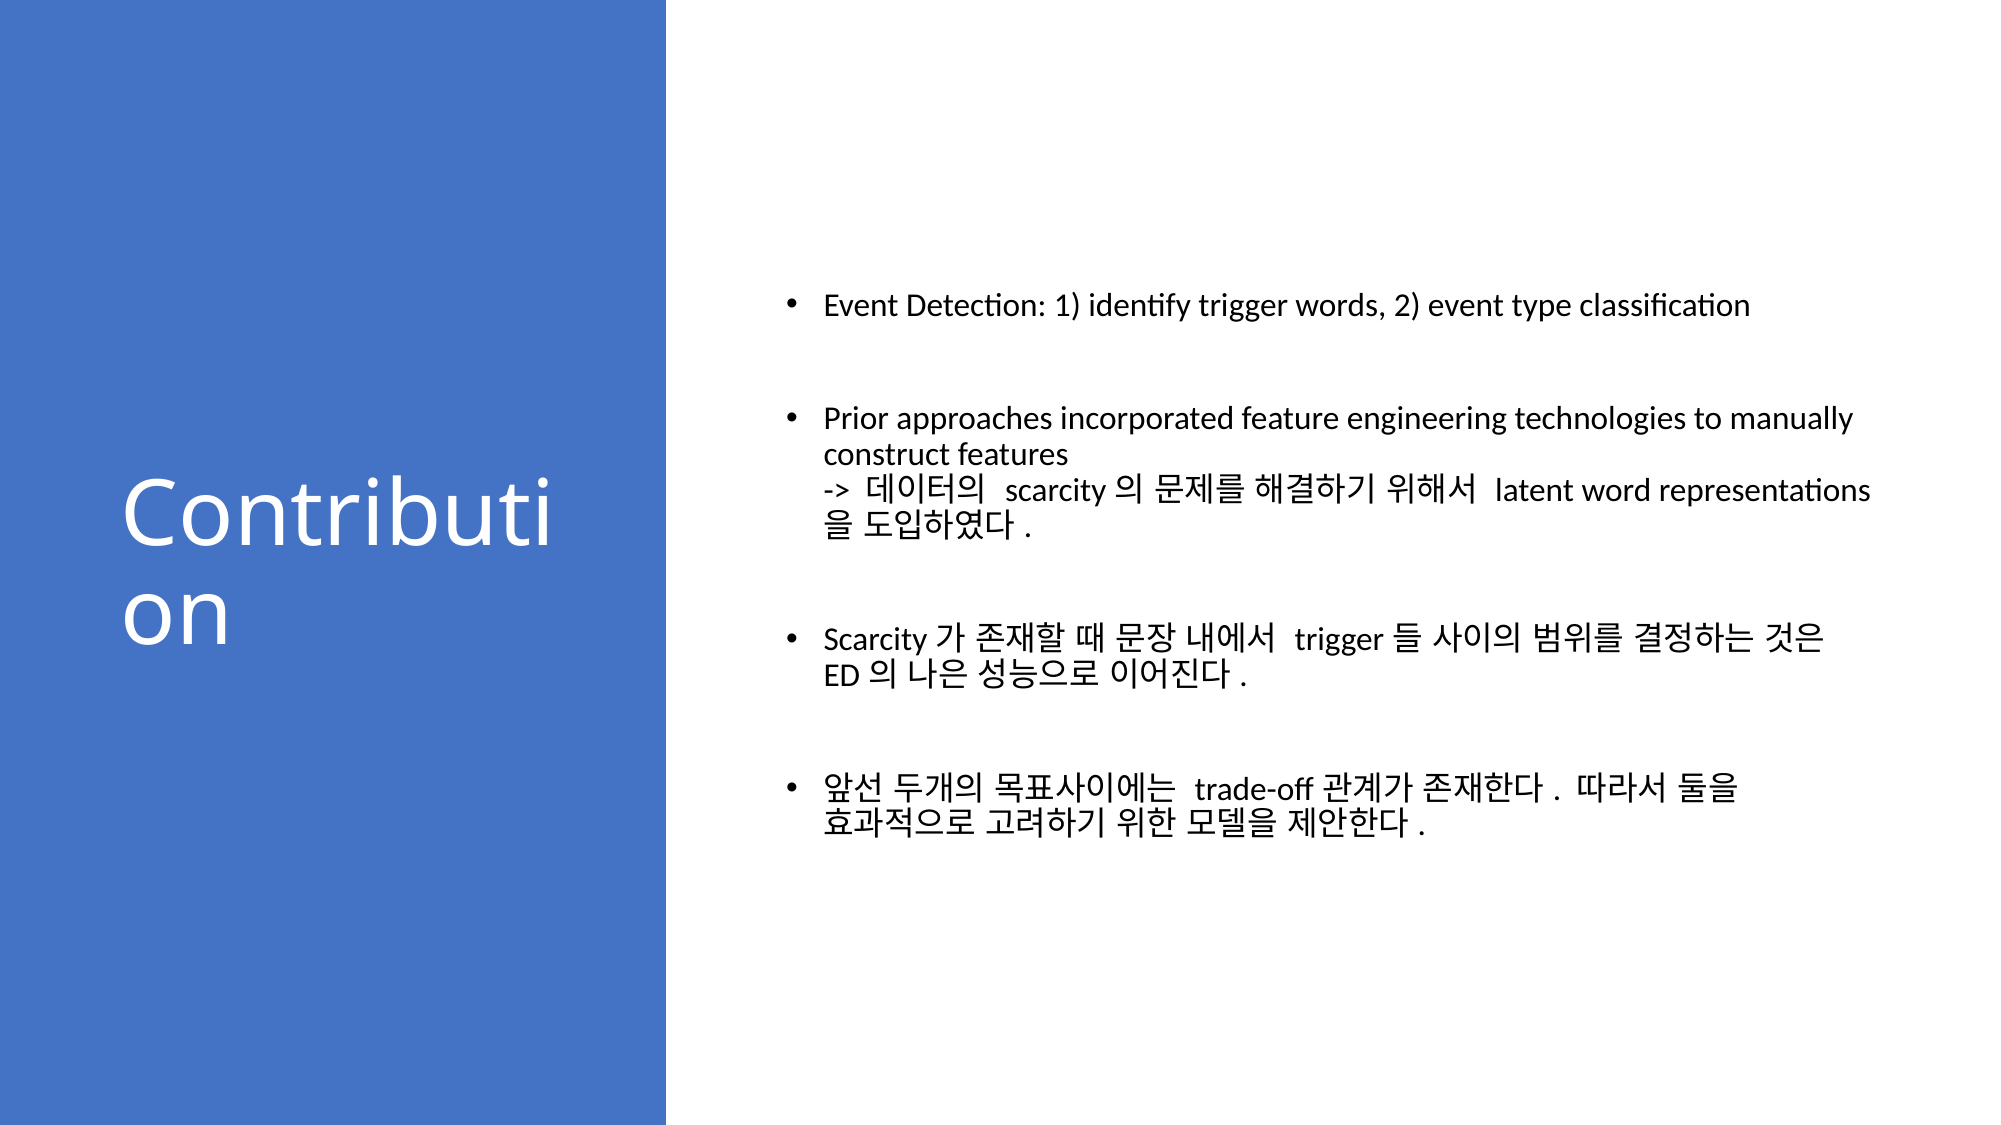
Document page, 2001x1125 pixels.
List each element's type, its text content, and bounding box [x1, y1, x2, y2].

list Event Detection: 1) identify trigger words, 2) event type classification Prior approaches incorporated feature engineering technologies to manually construct features -> 데이터의 scarcity의 문제를 해결하기 위해서 latent word representations을 도입하였다. Scarcity가 존재할 때 문장 내에서 trigger들 사이의 범위를 결정하는 것은 ED의 나은 성능으로 이어진다. 앞선 두개의 목표사이에는 trade-off관계가 존재한다. 따라서 둘을 효과적으로 고려하기 위한 모델을 제안한다. [770, 104, 1895, 1026]
title Contribution [105, 104, 614, 1026]
text_box [0, 0, 667, 1125]
